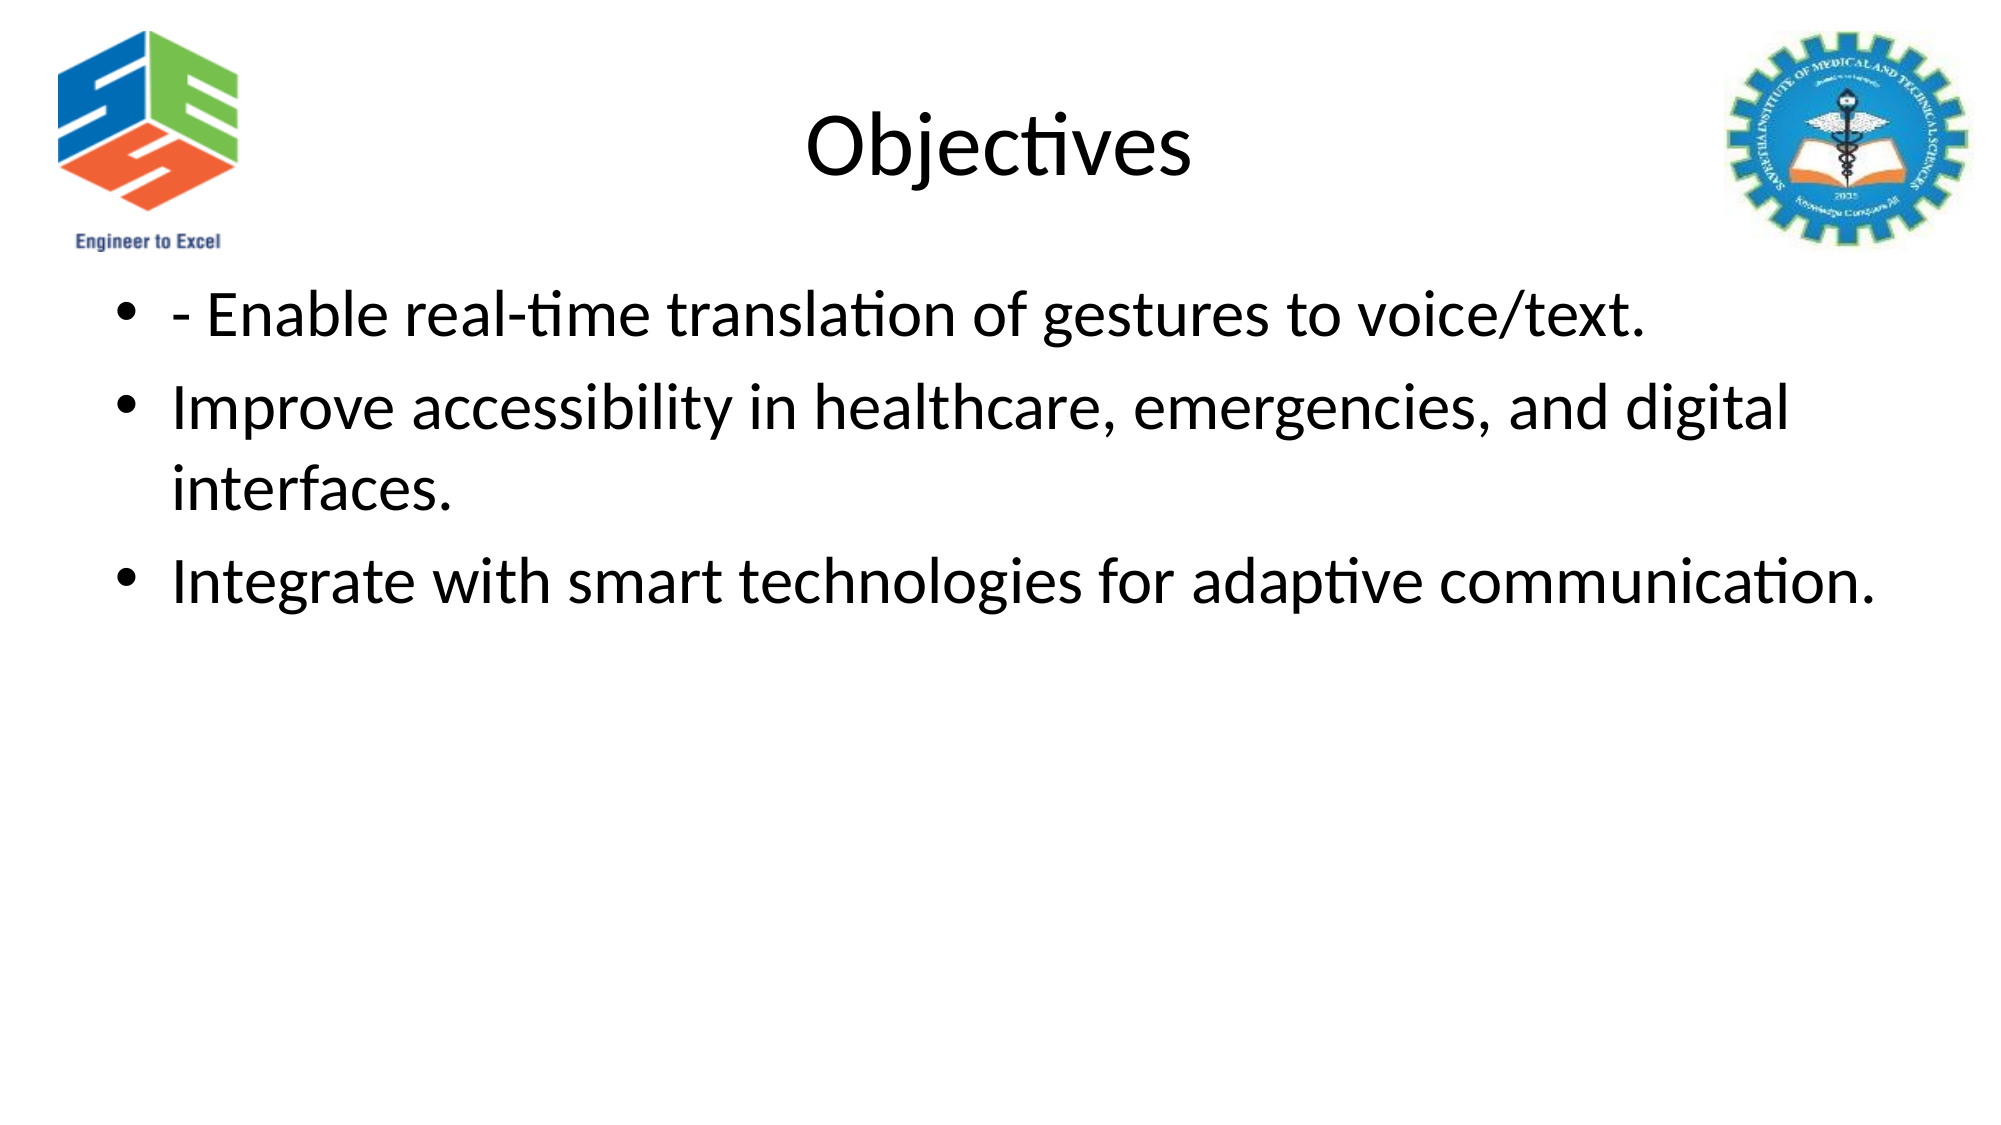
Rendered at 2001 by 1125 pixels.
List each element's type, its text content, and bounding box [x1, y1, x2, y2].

title Objectives [251, 45, 1719, 233]
picture [1724, 31, 1975, 252]
picture [58, 31, 246, 252]
list - Enable real-time translation of gestures to voice/text. Improve accessibility in healthcare, emergencies, and digital interfaces. Integrate with smart technologies for adaptive communication. [99, 262, 1900, 1005]
